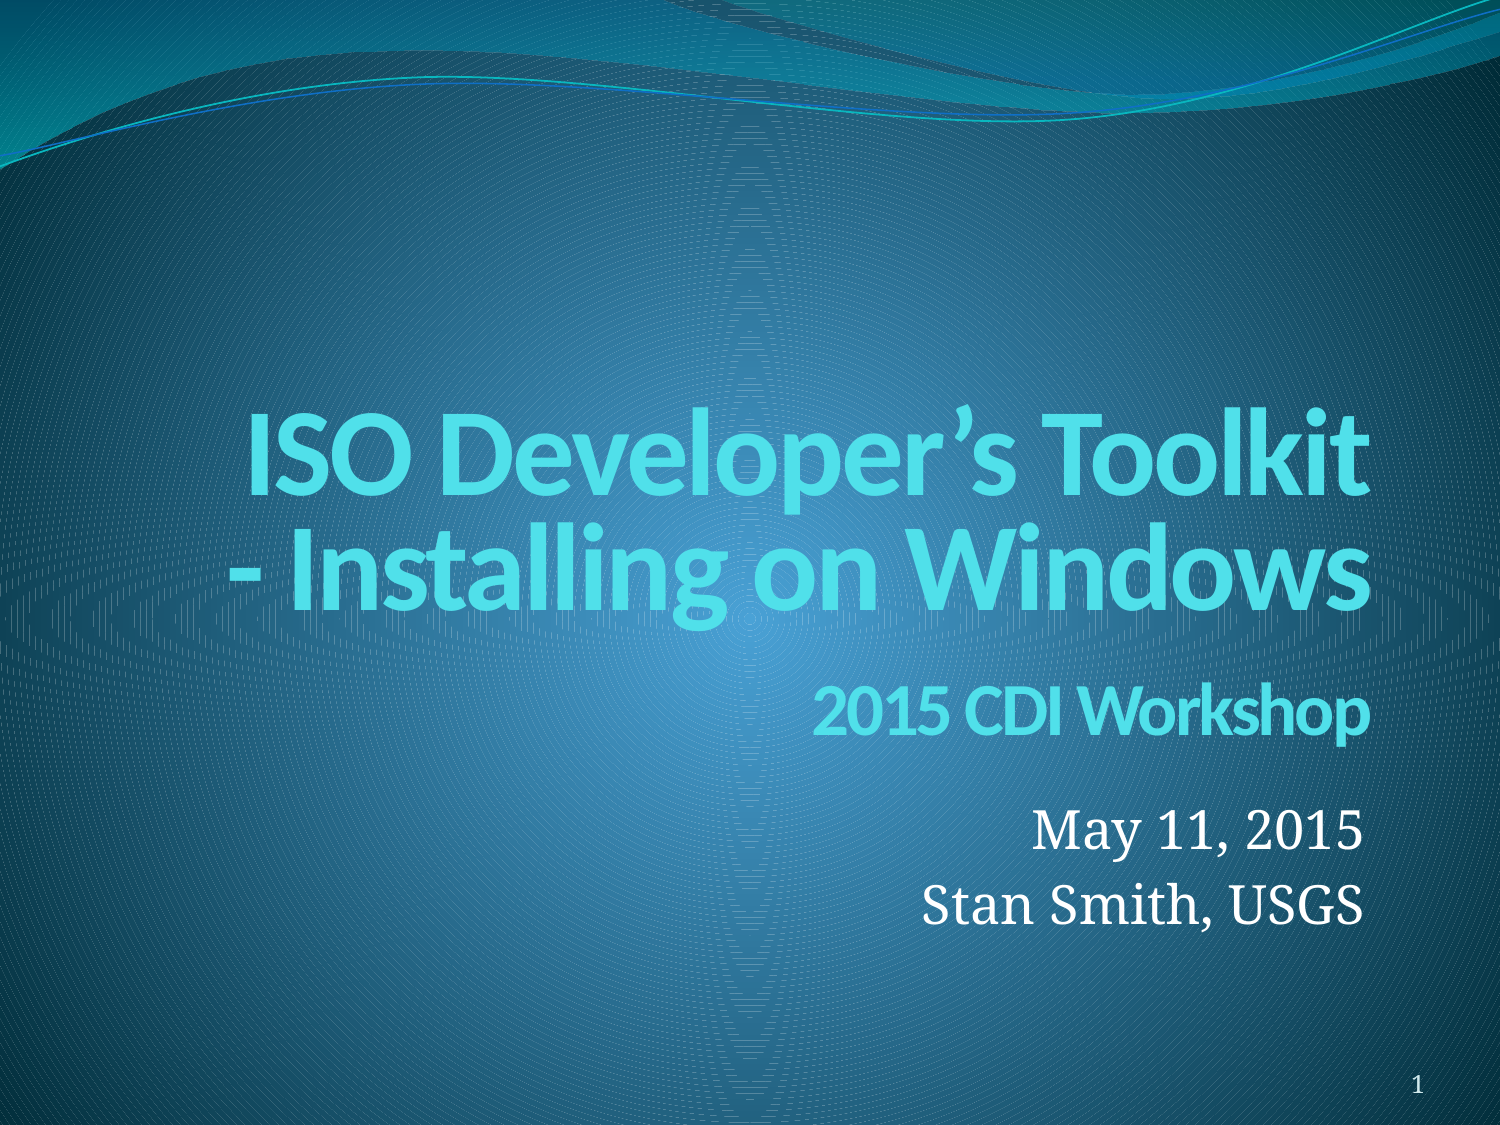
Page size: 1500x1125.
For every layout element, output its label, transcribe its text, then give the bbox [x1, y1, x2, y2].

slide_number 1 [1299, 1042, 1425, 1103]
subtitle May 11, 2015 Stan Smith, USGS [87, 787, 1376, 988]
title ISO Developer’s Toolkit - Installing on Windows 2015 CDI Workshop [87, 379, 1376, 750]
